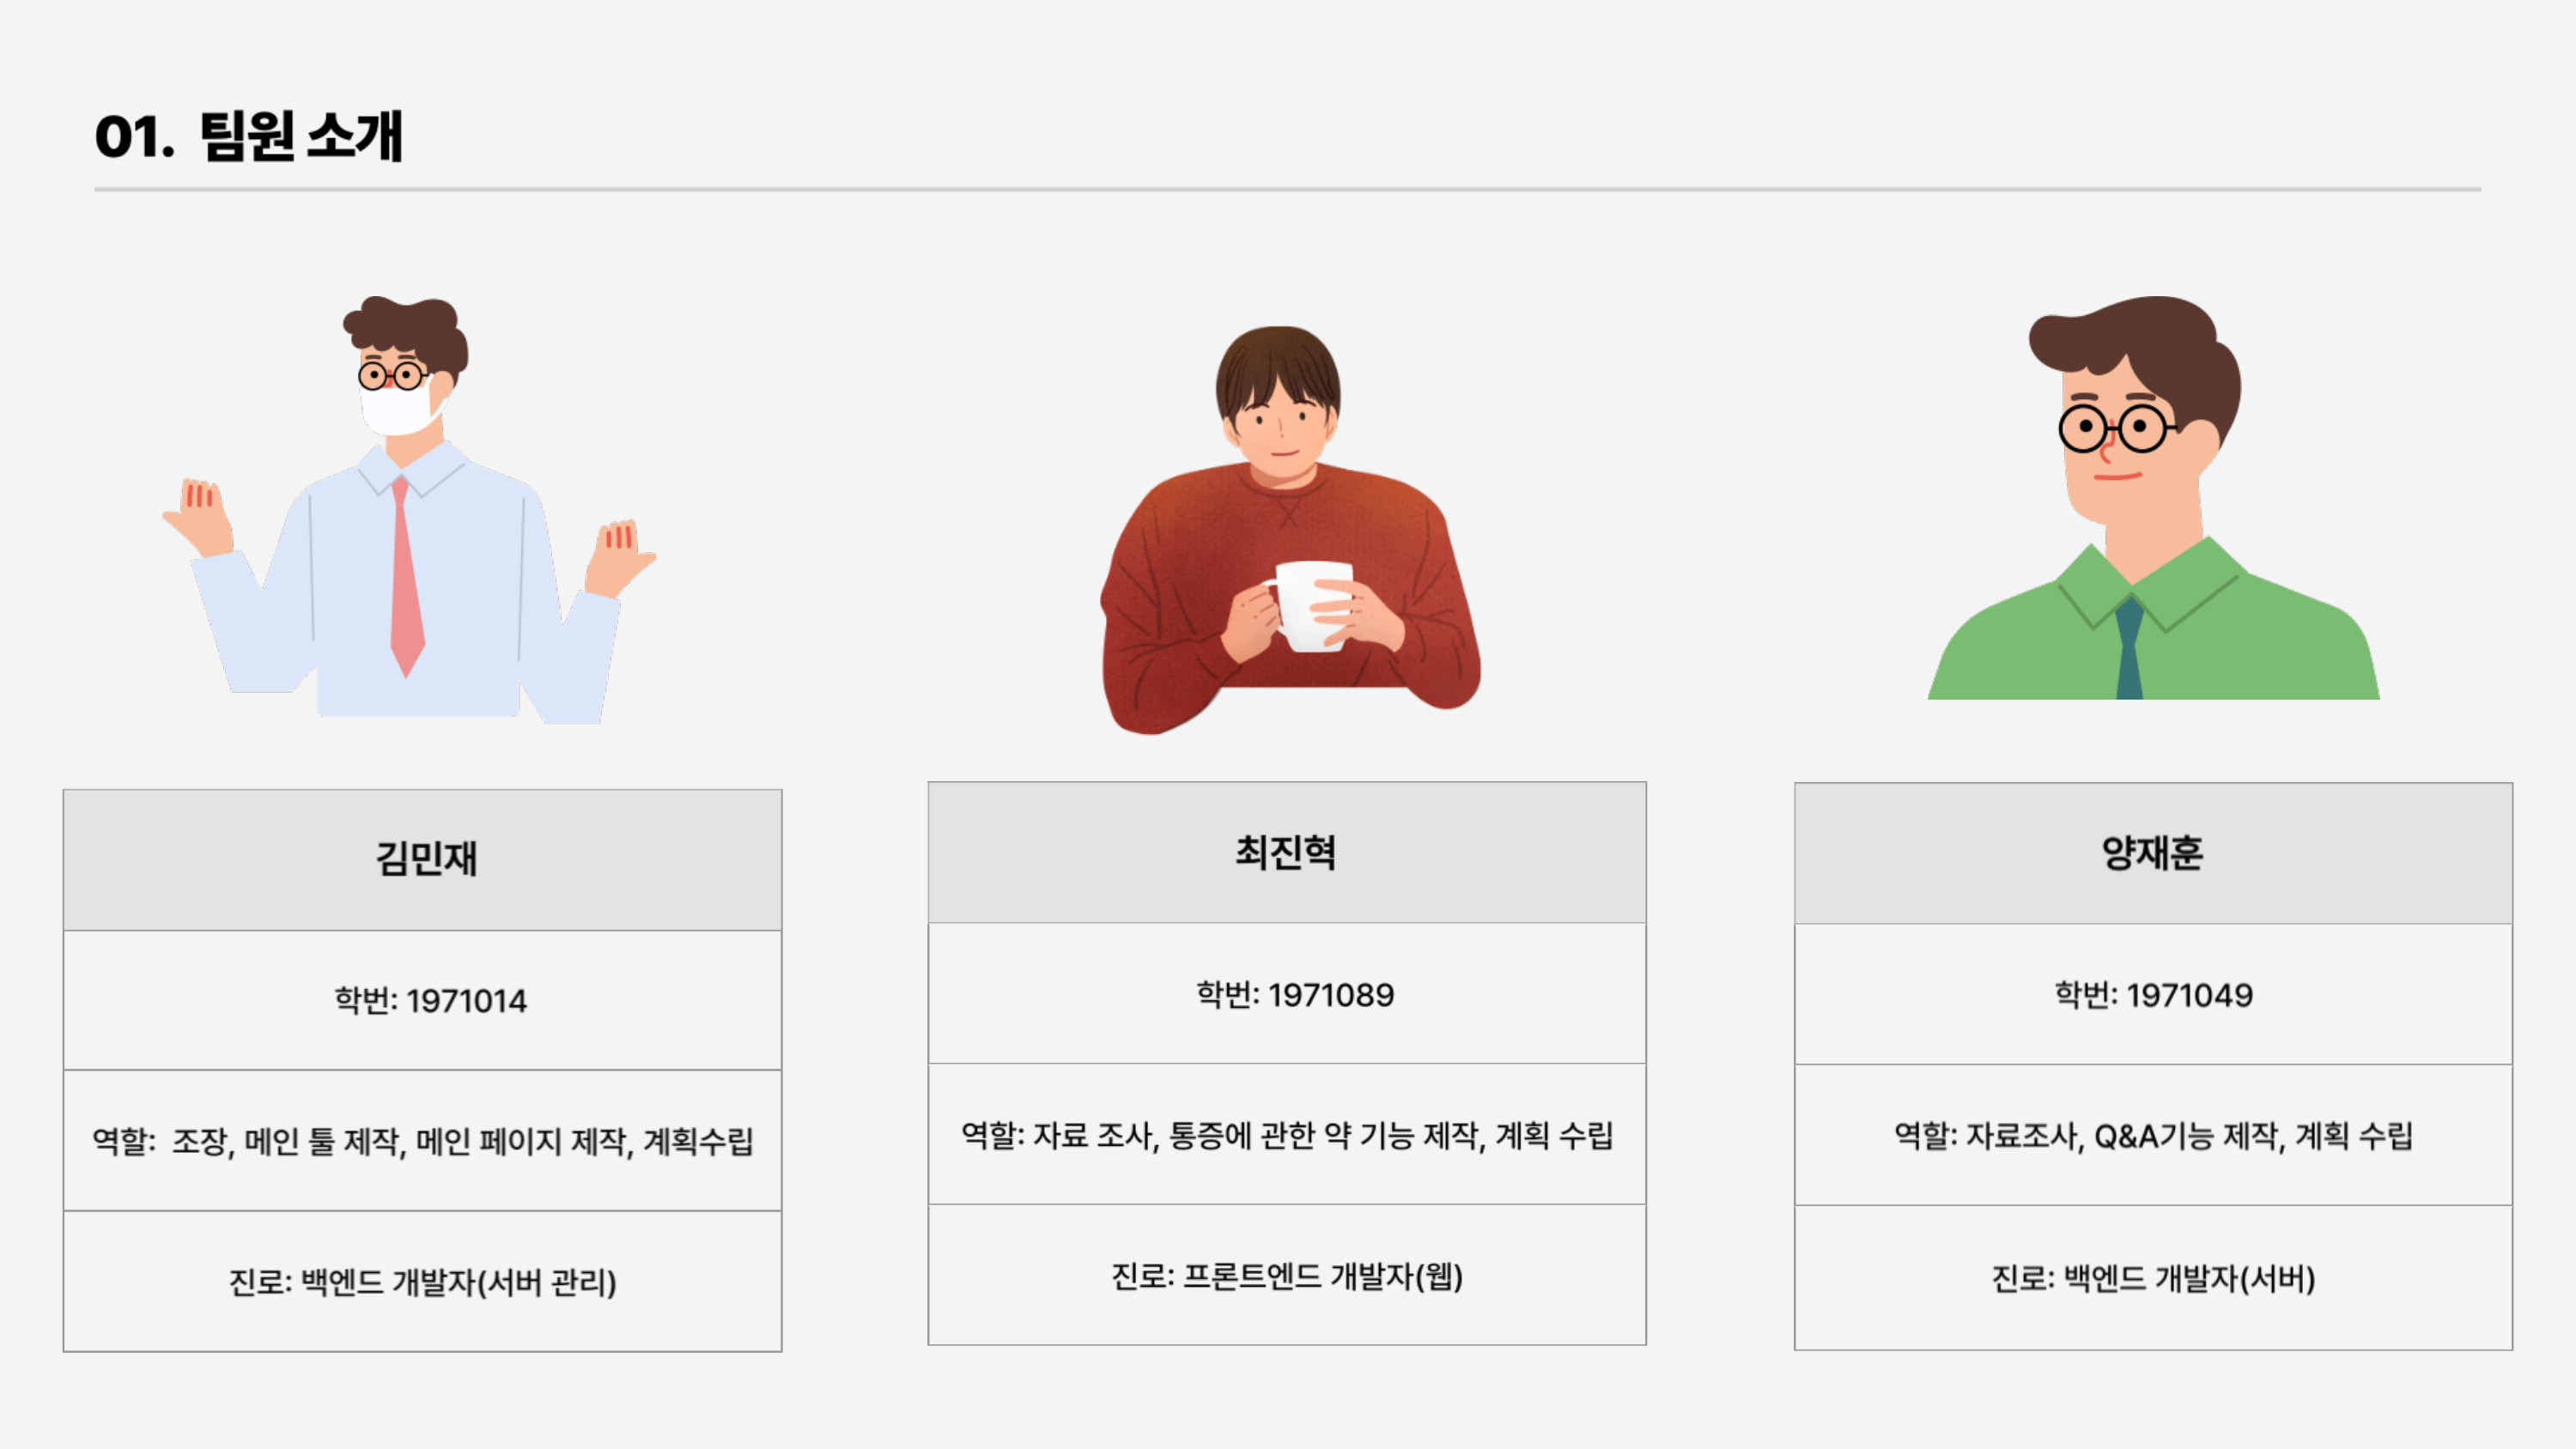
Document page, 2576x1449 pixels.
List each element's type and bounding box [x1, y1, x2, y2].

text_box [94, 181, 2482, 198]
text_box [1927, 296, 2380, 700]
picture [0, 500, 2576, 1449]
picture [86, 88, 431, 197]
text_box [162, 296, 657, 724]
text_box [1100, 325, 1482, 736]
